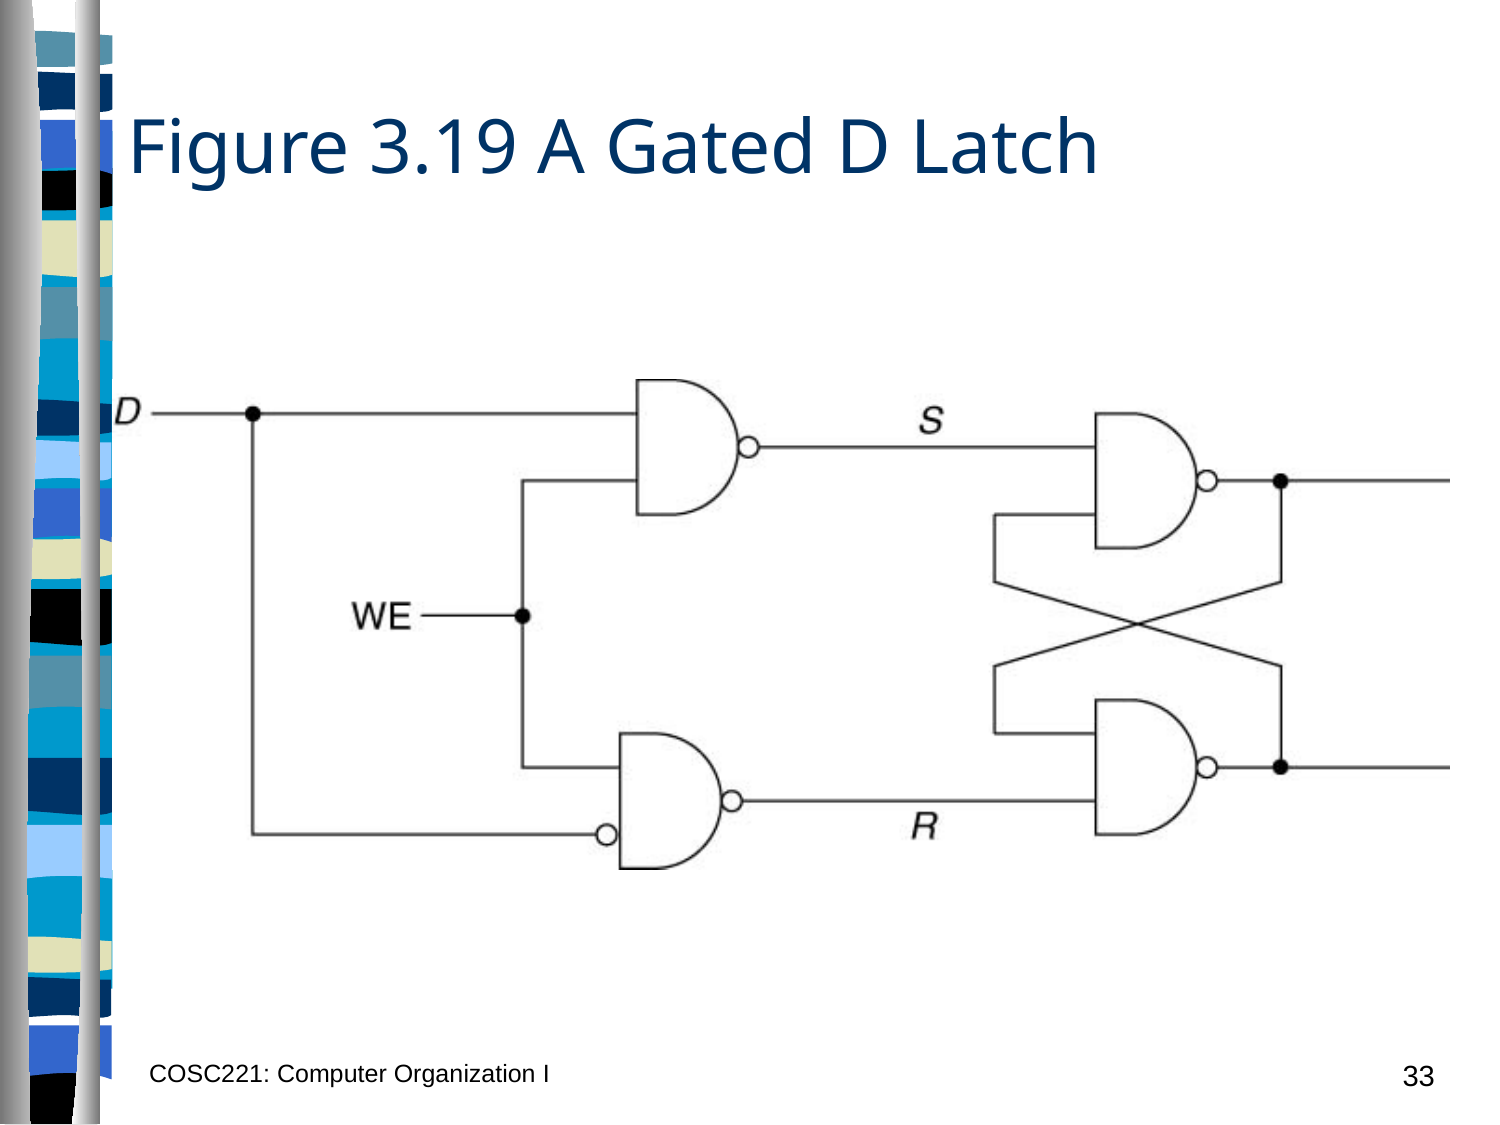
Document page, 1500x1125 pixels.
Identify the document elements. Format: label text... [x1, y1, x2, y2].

title Figure 3.19 A Gated D Latch [112, 50, 1450, 238]
footer COSC221: Computer Organization I [112, 1049, 588, 1101]
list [112, 379, 1451, 871]
slide_number 33 [1137, 1049, 1451, 1101]
